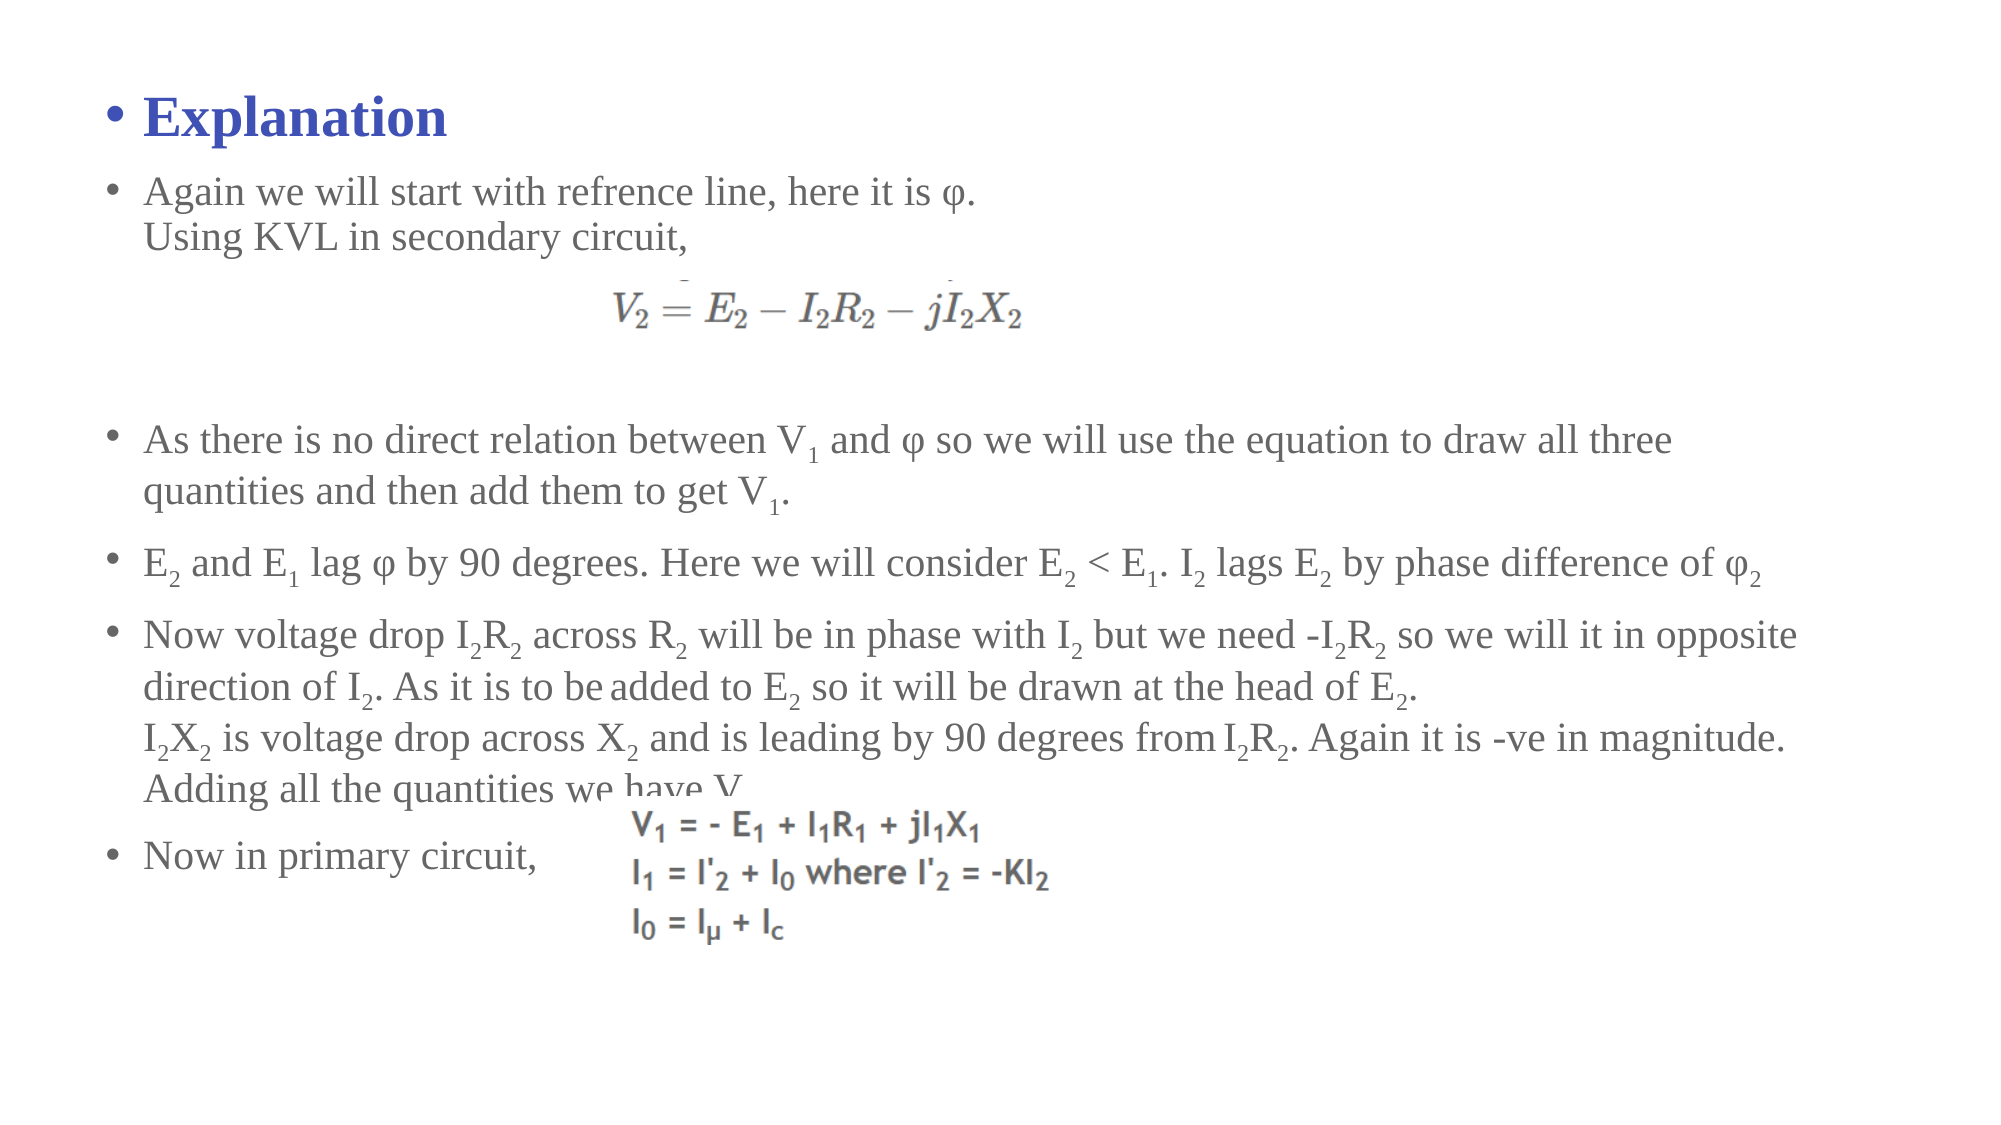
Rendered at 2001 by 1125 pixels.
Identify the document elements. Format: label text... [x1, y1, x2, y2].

list Explanation Again we will start with refrence line, here it is φ. Using KVL in secondary circuit, As there is no direct relation between V1 and φ so we will use the equation to draw all three quantities and then add them to get V1. E2 and E1 lag φ by 90 degrees. Here we will consider E2 < E1. I2 lags E2 by phase difference of φ2 Now voltage drop I2R2 across R2 will be in phase with I2 but we need -I2R2 so we will it in opposite direction of I2. As it is to be added to E2 so it will be drawn at the head of E2. I2X2 is voltage drop across X2 and is leading by 90 degrees from I2R2. Again it is -ve in magnitude. Adding all the quantities we have V2. Now in primary circuit, [90, 78, 1816, 1050]
picture [601, 796, 1061, 945]
picture [597, 280, 1060, 345]
